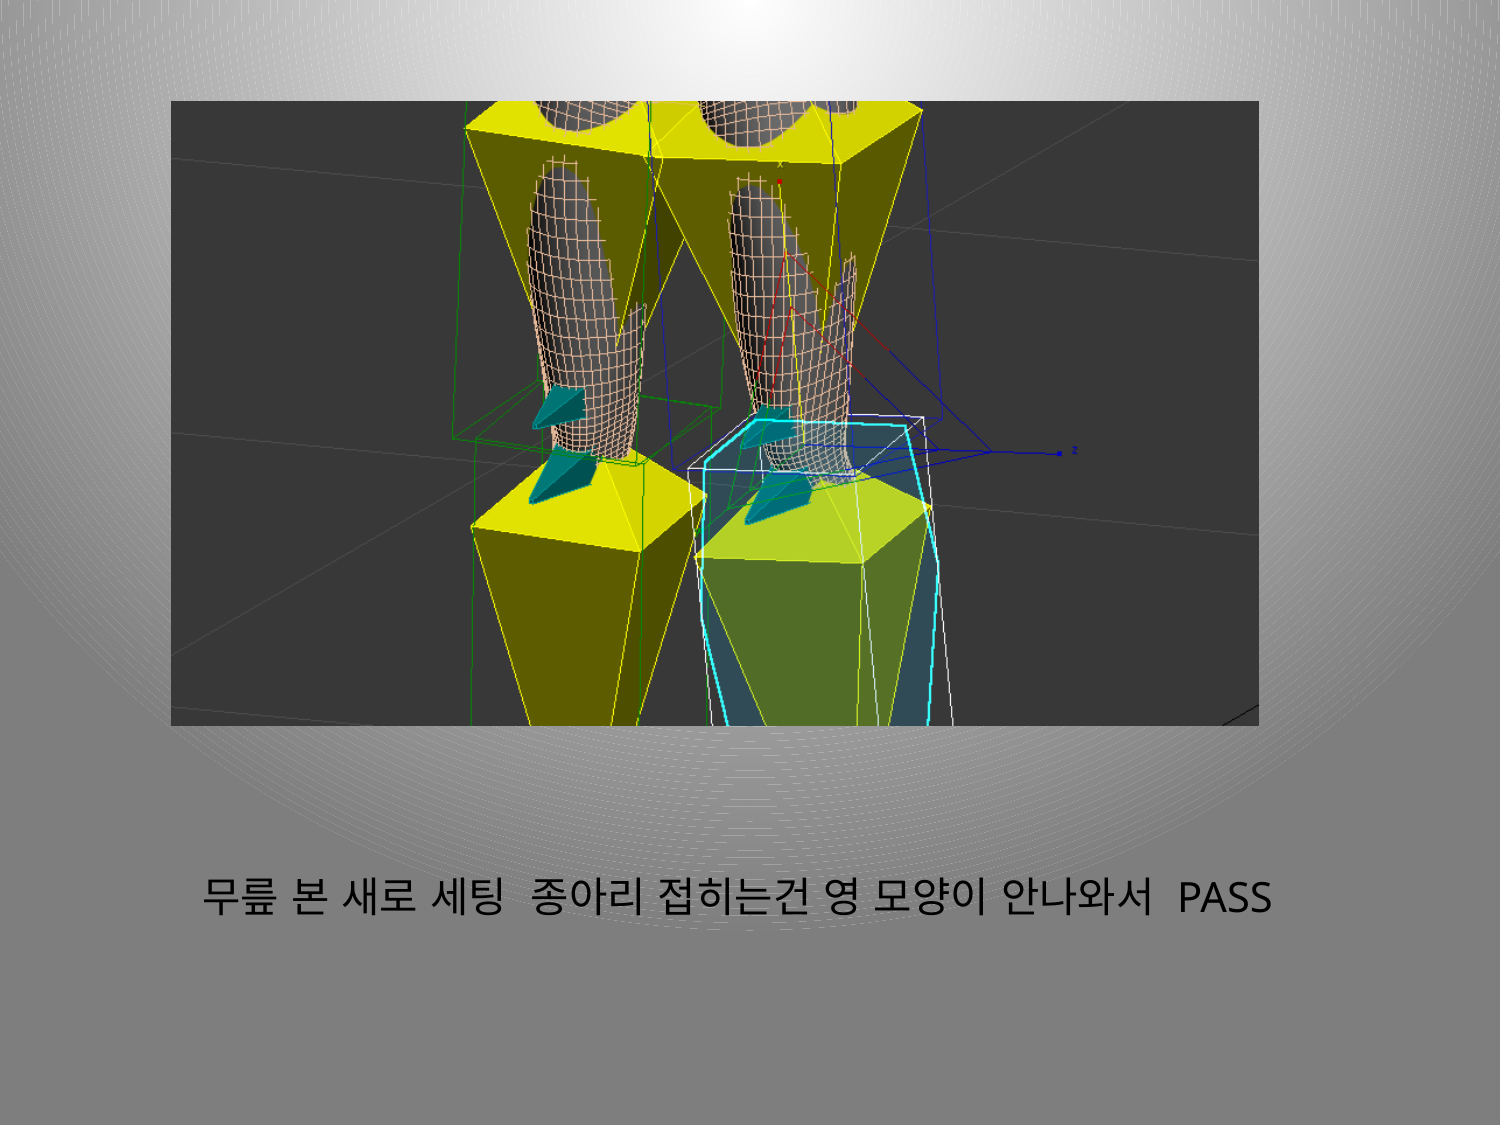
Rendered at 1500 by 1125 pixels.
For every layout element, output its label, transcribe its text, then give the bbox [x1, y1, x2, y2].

text_box 무릎 본 새로 세팅 종아리 접히는건 영 모양이 안나와서 PASS [100, 775, 1376, 1017]
picture [170, 101, 1259, 726]
